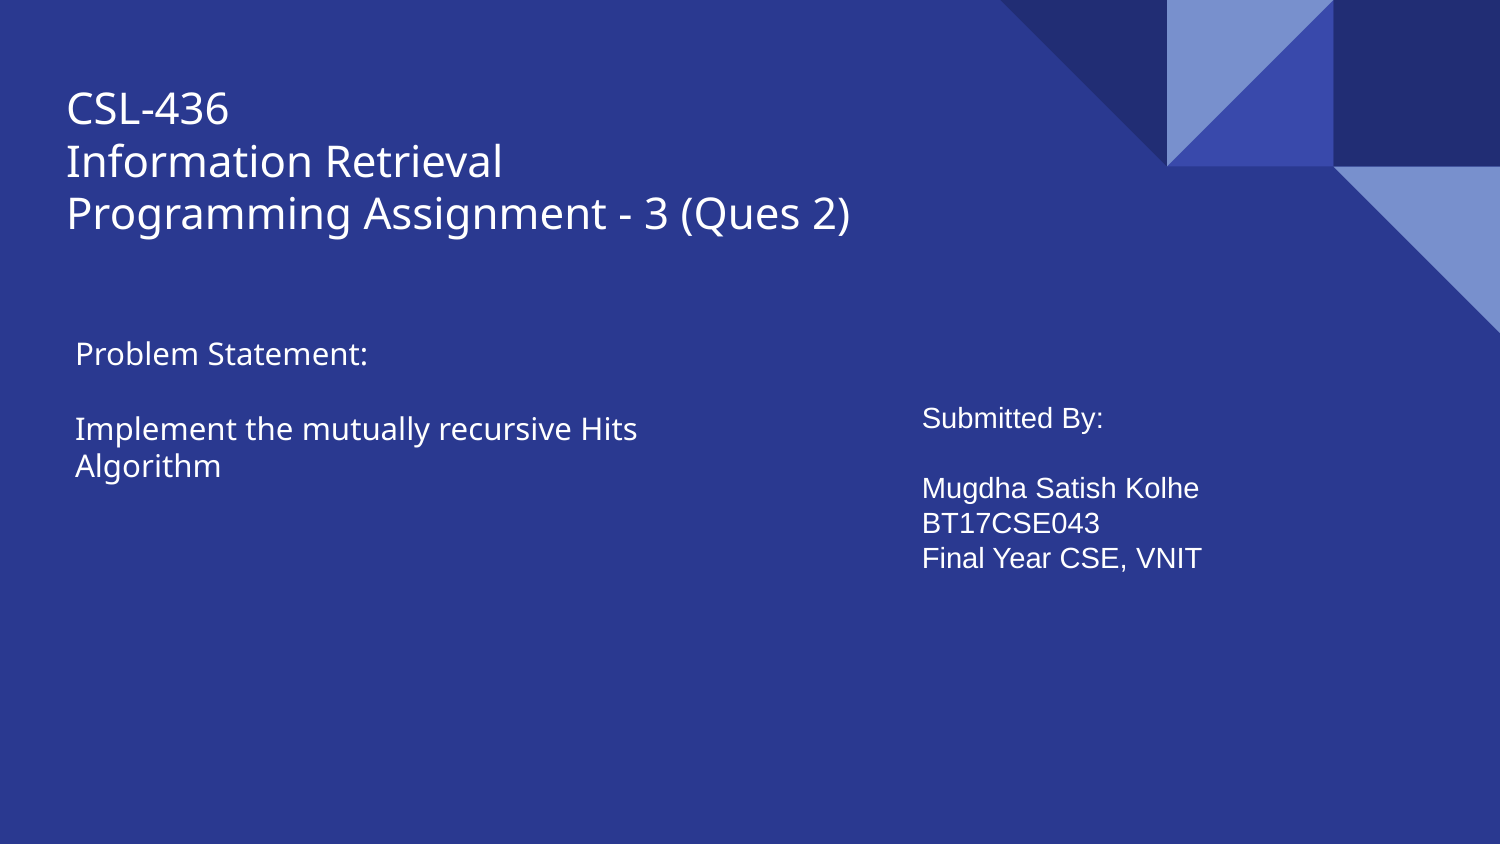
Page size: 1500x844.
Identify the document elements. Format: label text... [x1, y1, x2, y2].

text_box Submitted By: Mugdha Satish Kolhe BT17CSE043 Final Year CSE, VNIT [906, 384, 1429, 643]
subtitle Problem Statement: Implement the mutually recursive Hits Algorithm [59, 319, 714, 709]
title CSL-436 Information Retrieval Programming Assignment - 3 (Ques 2) [51, 84, 1449, 359]
